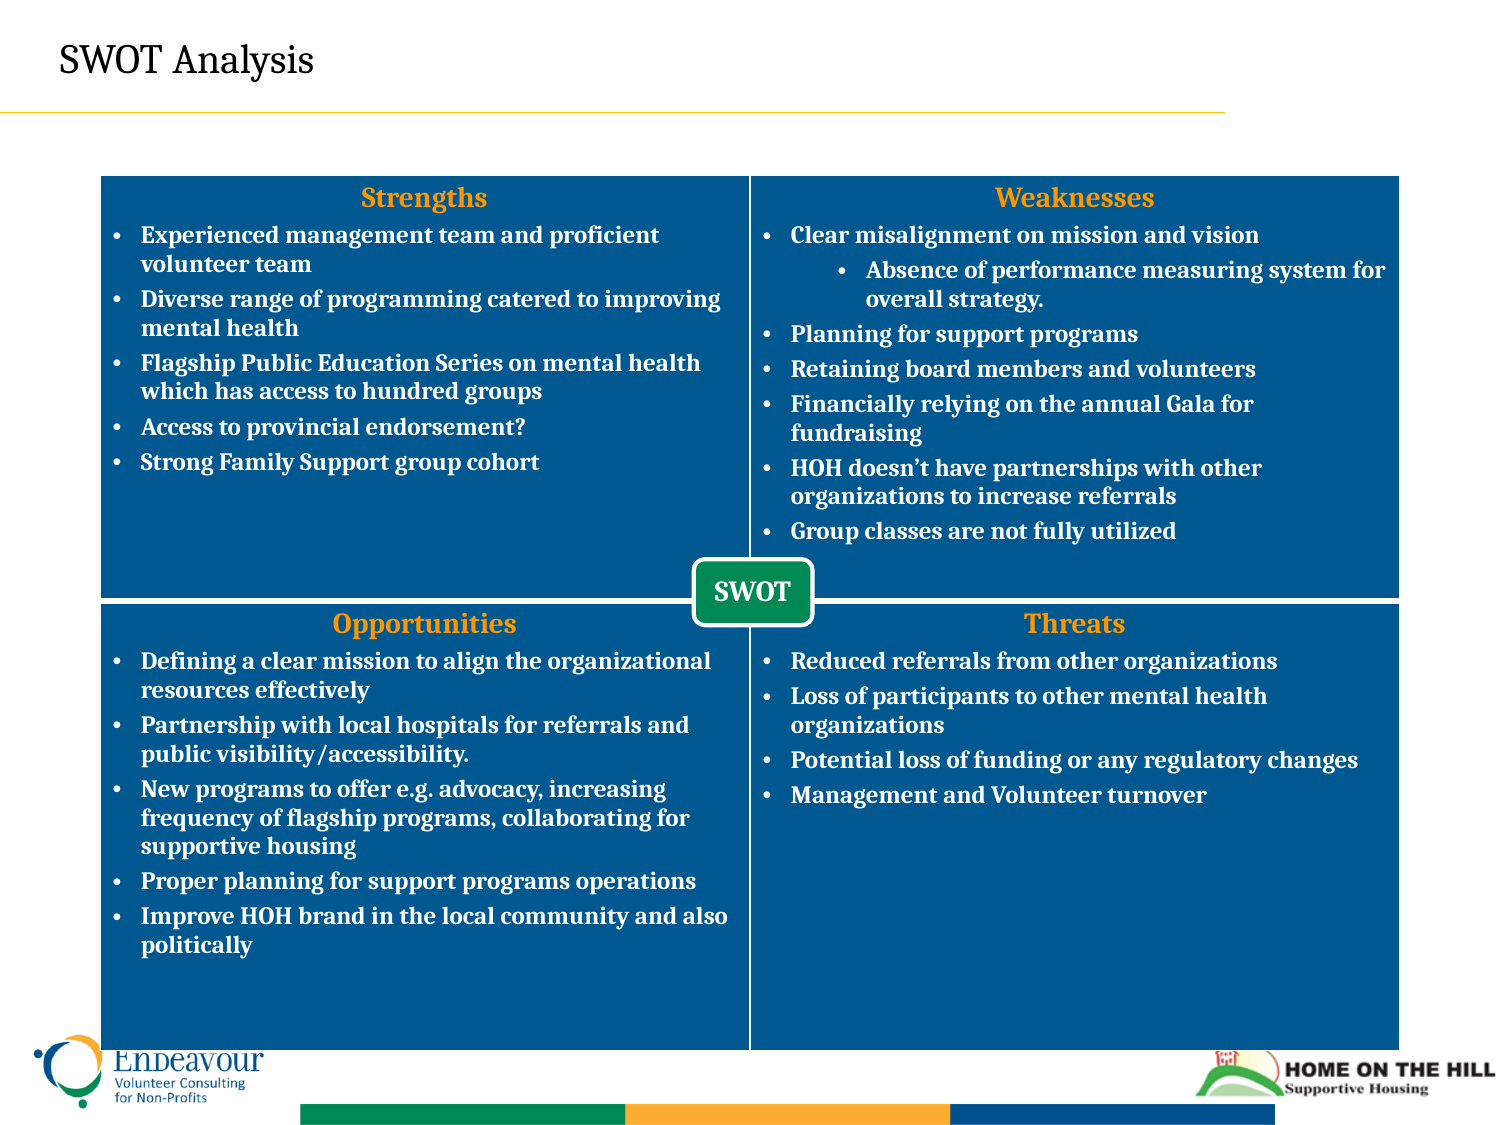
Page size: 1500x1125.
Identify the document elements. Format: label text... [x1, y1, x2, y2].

text_box SWOT Analysis [45, 24, 330, 90]
table_cell Threats Reduced referrals from other organizations Loss of participants to other mental health organizations Potential loss of funding or any regulatory changes Management and Volunteer turnover [751, 604, 1399, 1050]
table_header Weaknesses Clear misalignment on mission and vision Absence of performance measuring system for overall strategy. Planning for support programs Retaining board members and volunteers Financially relying on the annual Gala for fundraising HOH doesn’t have partnerships with other organizations to increase referrals Group classes are not fully utilized [751, 176, 1399, 598]
picture [24, 1015, 1496, 1125]
text_box SWOT [691, 557, 815, 628]
table_header Strengths Experienced management team and proficient volunteer team Diverse range of programming catered to improving mental health Flagship Public Education Series on mental health which has access to hundred groups Access to provincial endorsement? Strong Family Support group cohort [101, 176, 749, 598]
table_cell Opportunities Defining a clear mission to align the organizational resources effectively Partnership with local hospitals for referrals and public visibility/accessibility. New programs to offer e.g. advocacy, increasing frequency of flagship programs, collaborating for supportive housing Proper planning for support programs operations Improve HOH brand in the local community and also politically [101, 604, 749, 1050]
